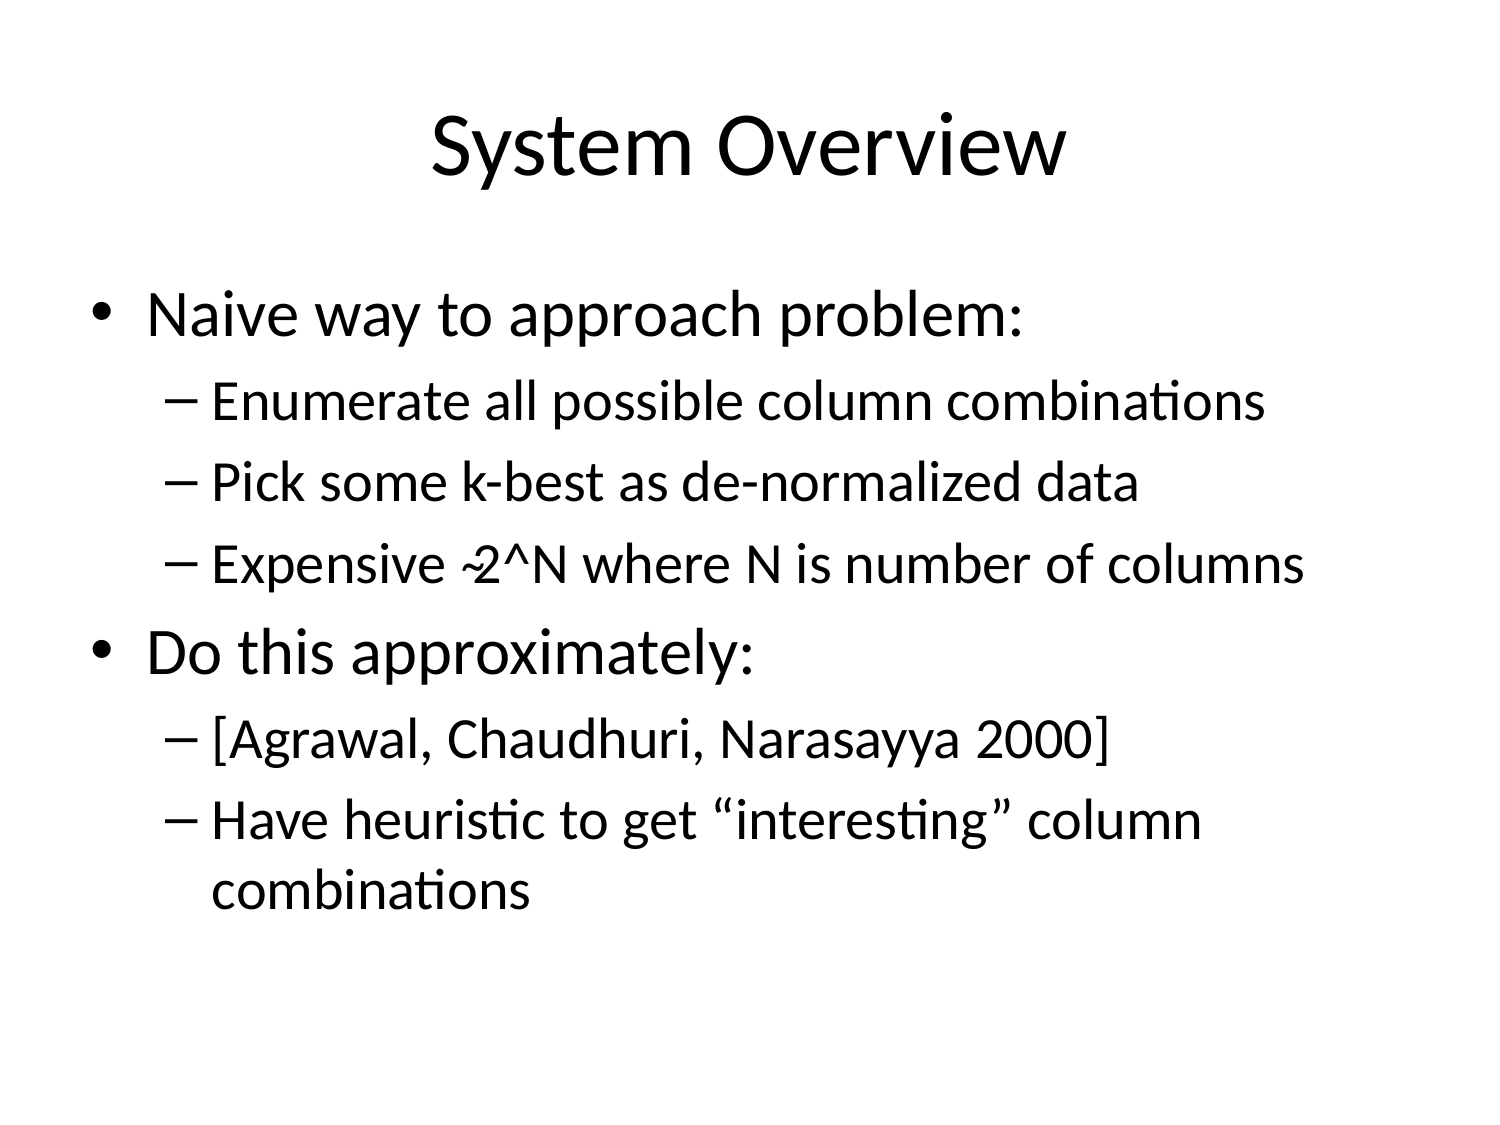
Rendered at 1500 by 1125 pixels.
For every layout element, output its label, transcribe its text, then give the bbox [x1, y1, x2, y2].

list Naive way to approach problem: Enumerate all possible column combinations Pick some k-best as de-normalized data Expensive ̴2^N where N is number of columns Do this approximately: [Agrawal, Chaudhuri, Narasayya 2000] Have heuristic to get “interesting” column combinations [75, 262, 1425, 1005]
title System Overview [75, 45, 1425, 233]
